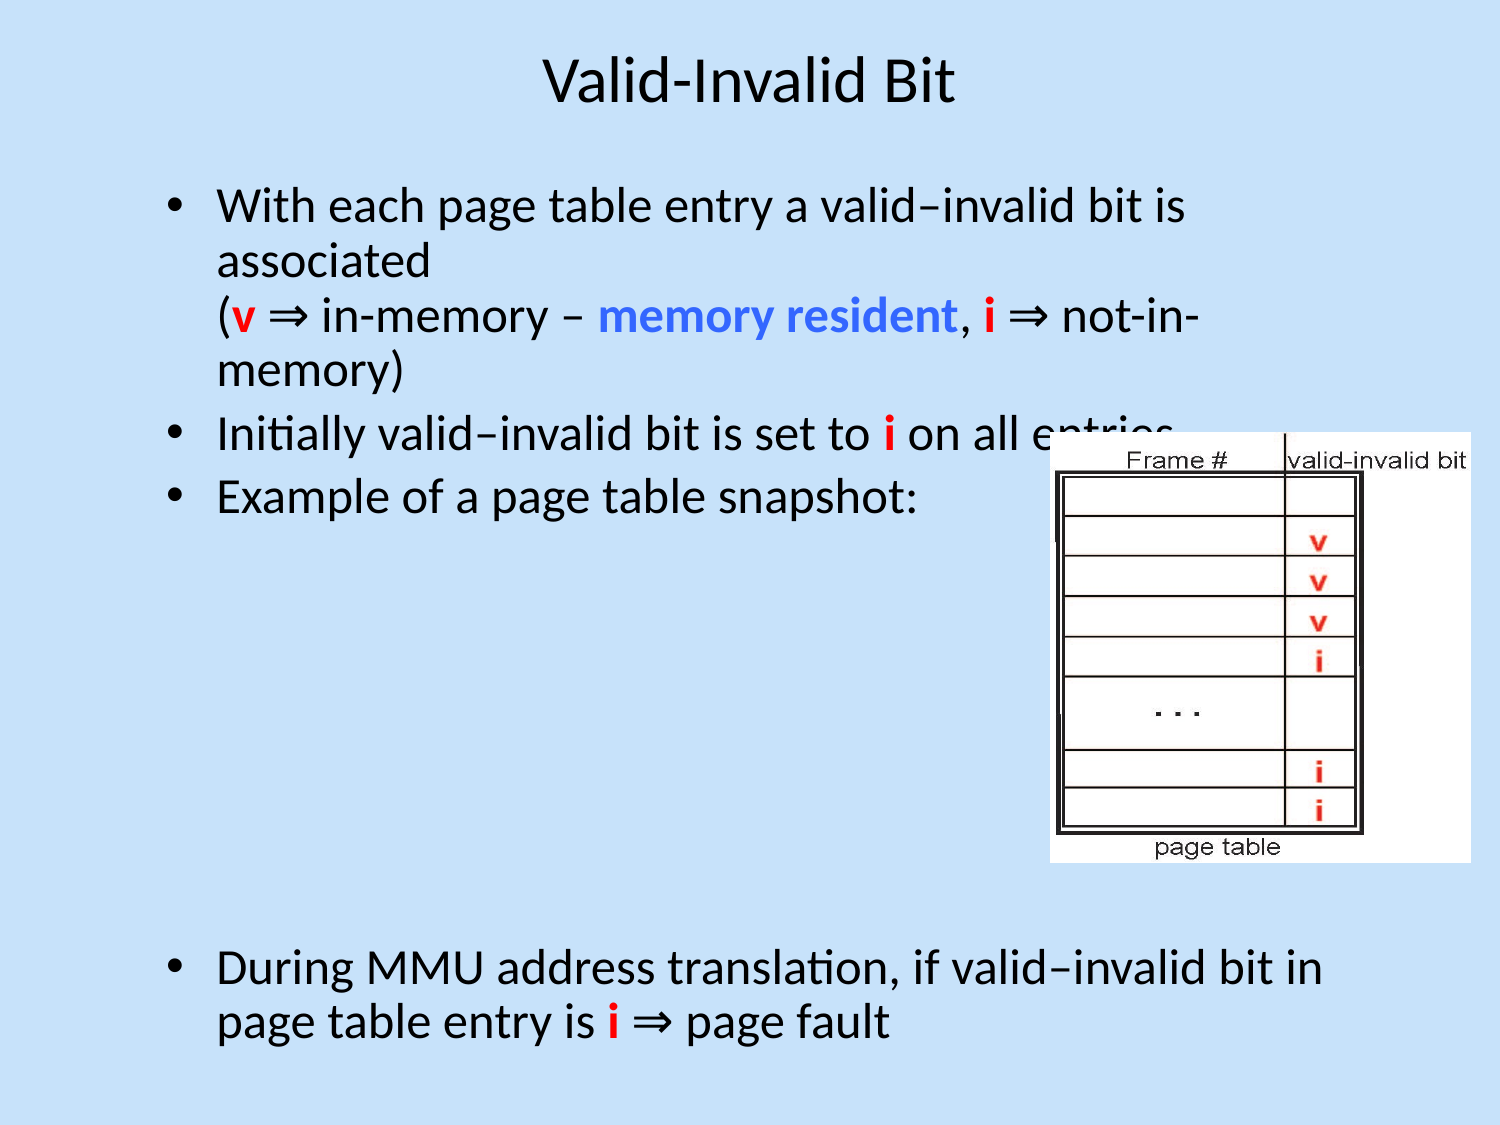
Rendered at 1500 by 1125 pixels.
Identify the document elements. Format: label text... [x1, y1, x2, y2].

title Valid-Invalid Bit [75, 28, 1425, 124]
picture [1050, 432, 1471, 863]
list With each page table entry a valid–invalid bit is associated (v ⇒ in-memory – memory resident, i ⇒ not-in-memory) Initially valid–invalid bit is set to i on all entries Example of a page table snapshot: During MMU address translation, if valid–invalid bit in page table entry is i ⇒ page fault [151, 171, 1367, 1070]
